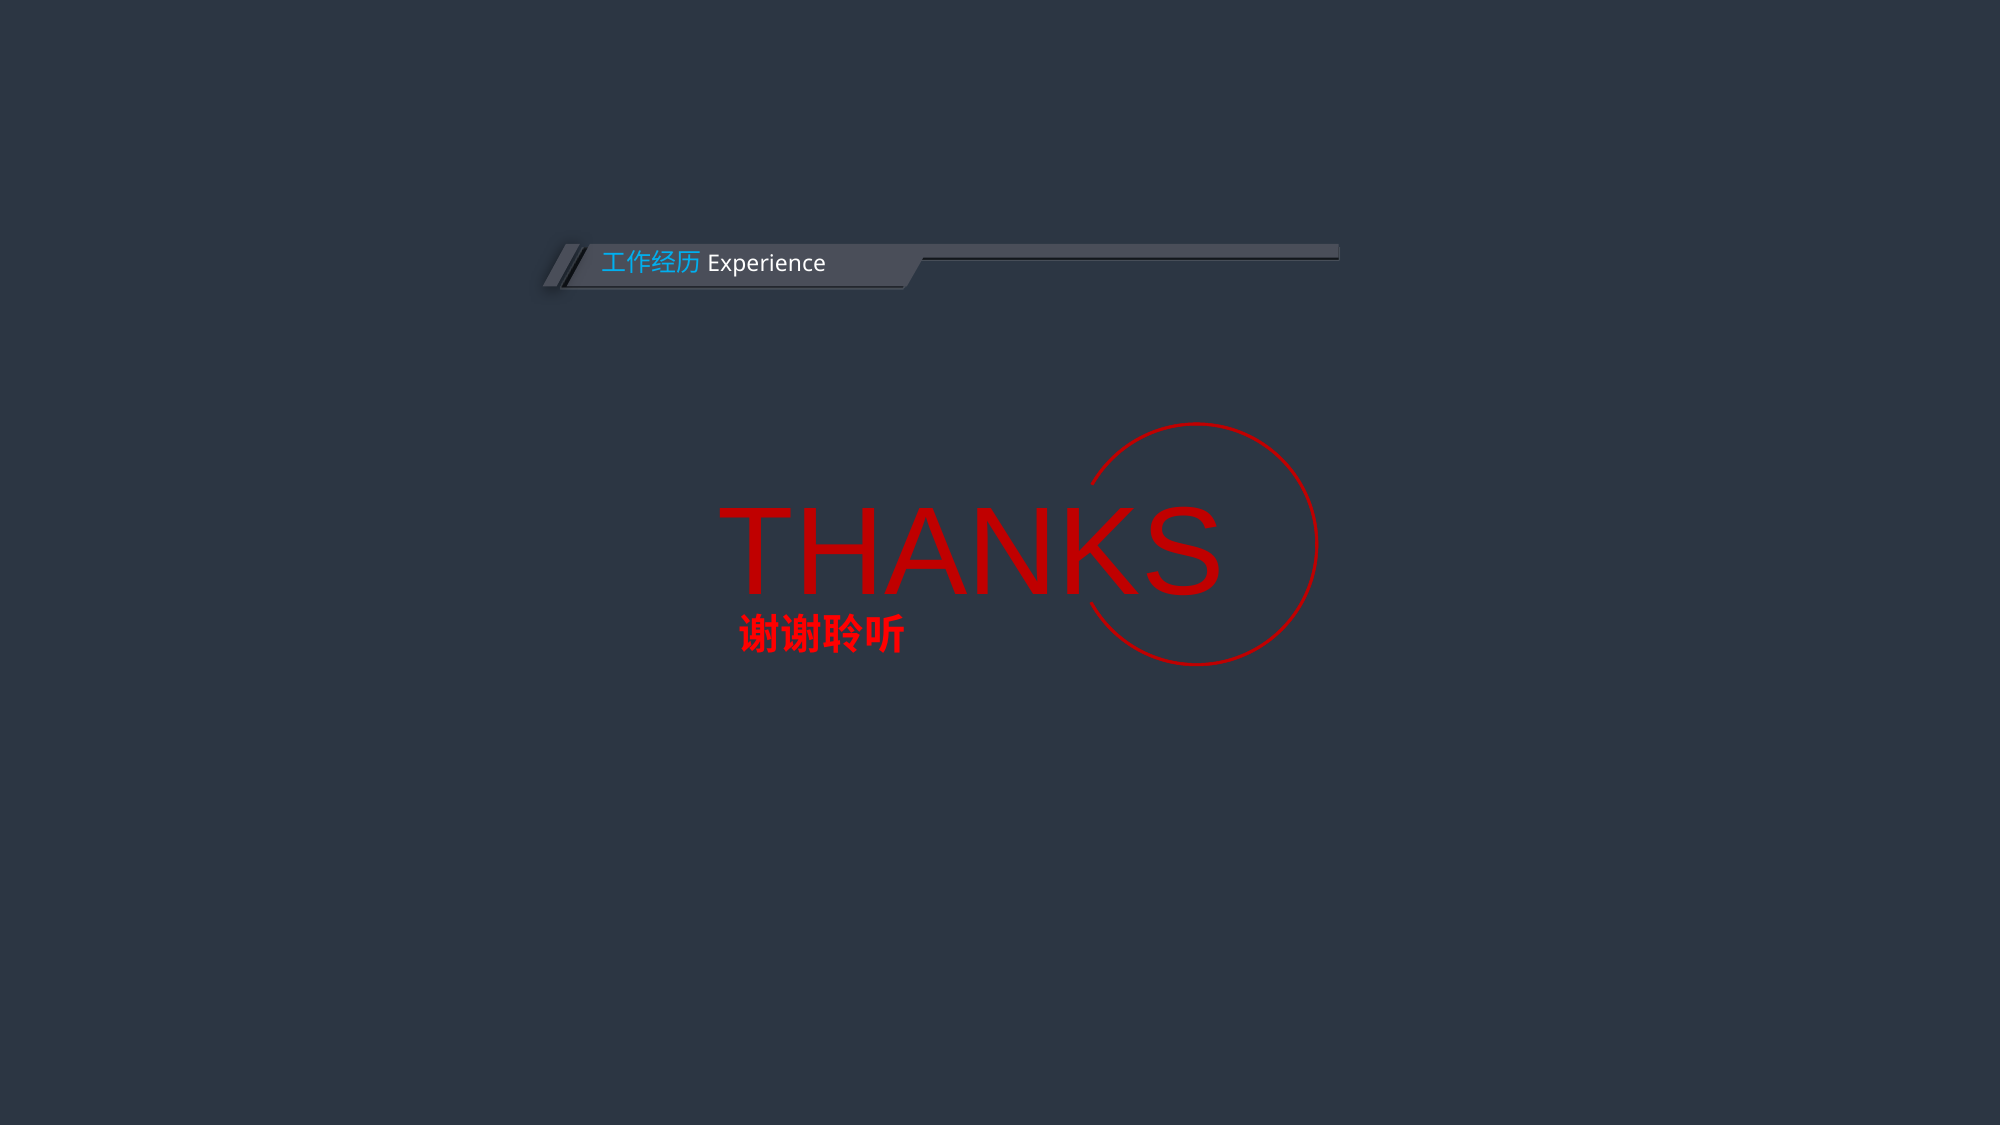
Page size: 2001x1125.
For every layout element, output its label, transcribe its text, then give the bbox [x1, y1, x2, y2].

text_box 工作经历Experience [586, 243, 895, 284]
text_box [574, 243, 1339, 287]
text_box [1088, 421, 1320, 668]
text_box THANKS [703, 461, 1240, 627]
text_box 谢谢聆听 [724, 600, 1084, 666]
text_box [542, 243, 580, 287]
